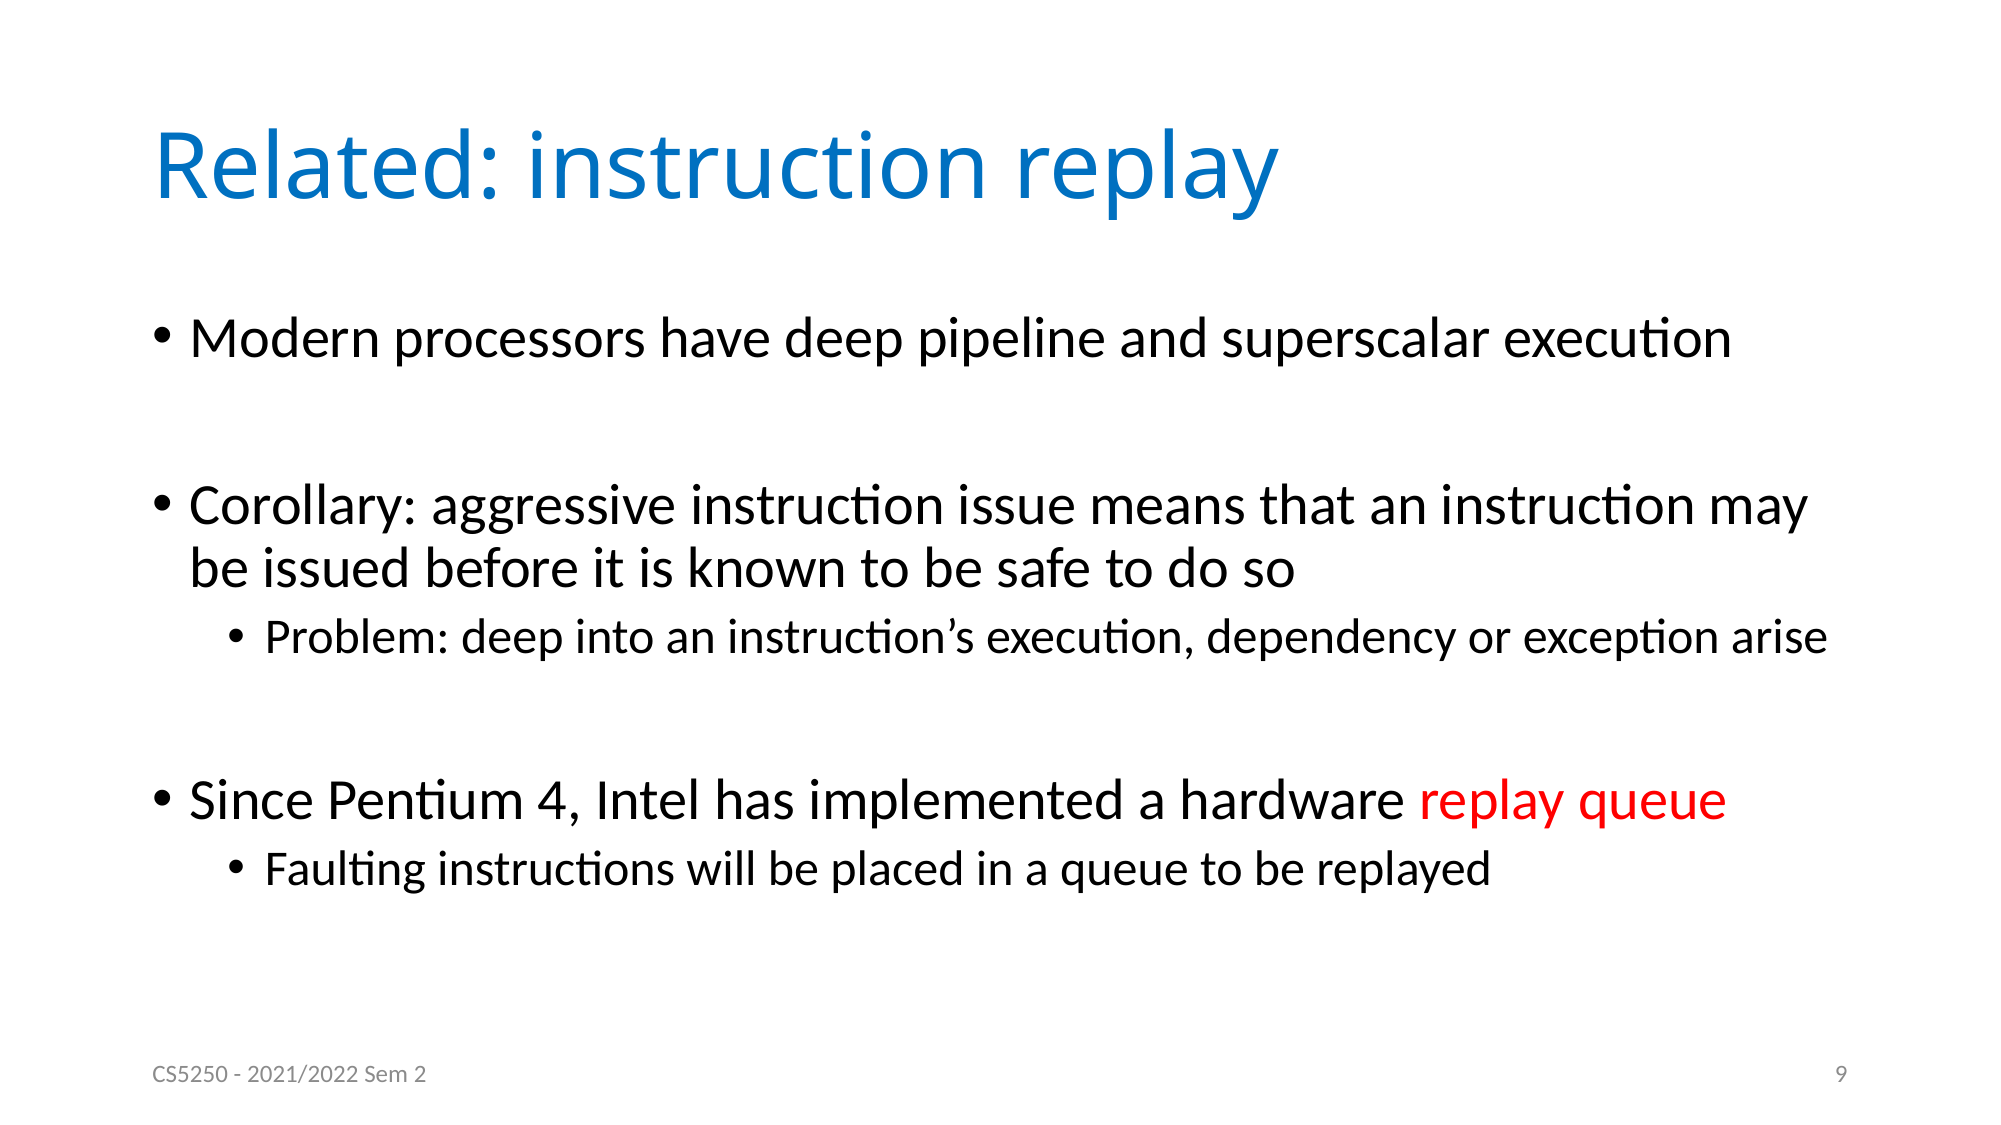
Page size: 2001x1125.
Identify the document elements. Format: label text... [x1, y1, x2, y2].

slide_number CS5250 - 2021/2022 Sem 2 [137, 1042, 588, 1103]
list Modern processors have deep pipeline and superscalar execution Corollary: aggressive instruction issue means that an instruction may be issued before it is known to be safe to do so Problem: deep into an instruction’s execution, dependency or exception arise Since Pentium 4, Intel has implemented a hardware replay queue Faulting instructions will be placed in a queue to be replayed [137, 299, 1863, 1014]
slide_number 9 [1412, 1042, 1863, 1103]
title Related: instruction replay [137, 59, 1863, 278]
